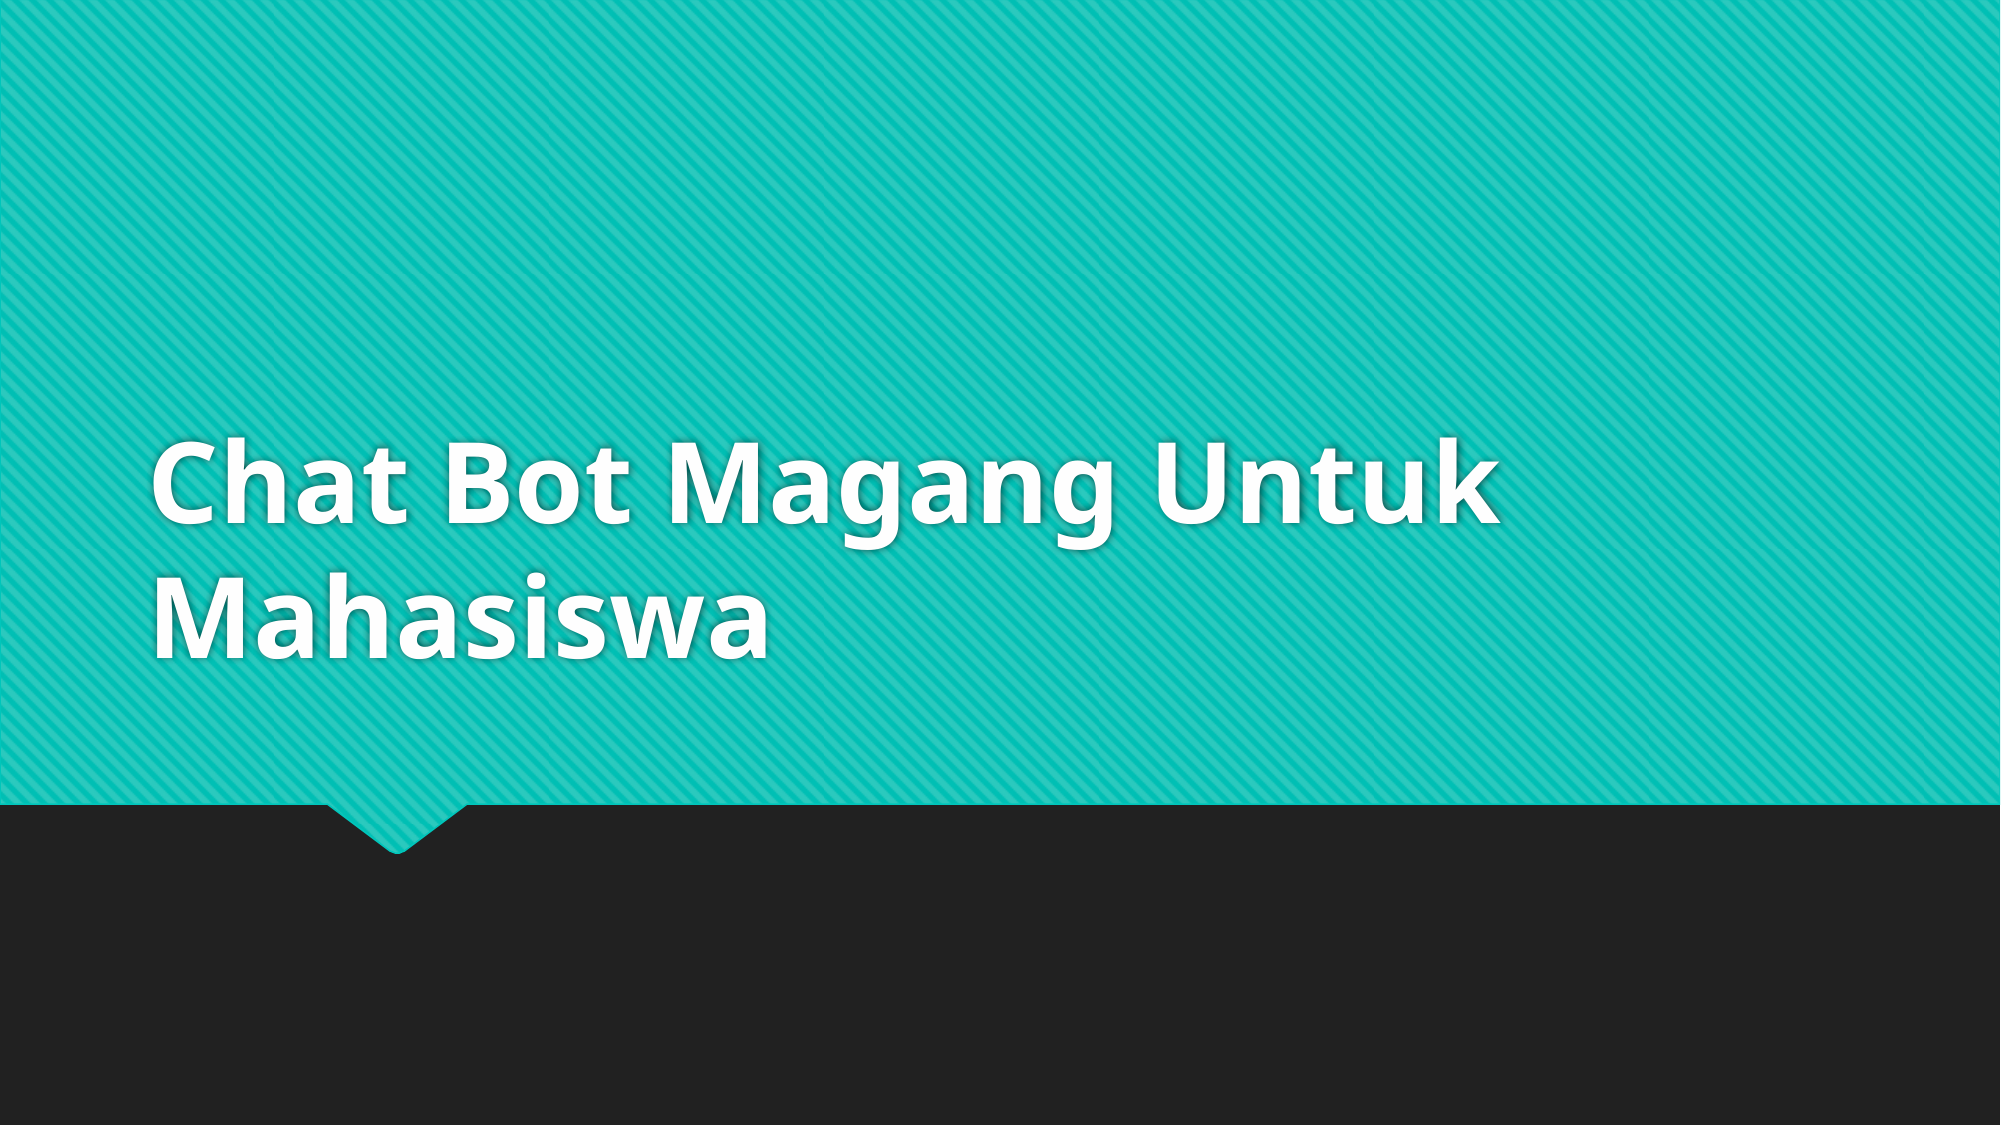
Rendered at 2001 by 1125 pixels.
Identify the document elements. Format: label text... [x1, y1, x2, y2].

title Chat Bot Magang Untuk Mahasiswa [132, 237, 1868, 689]
